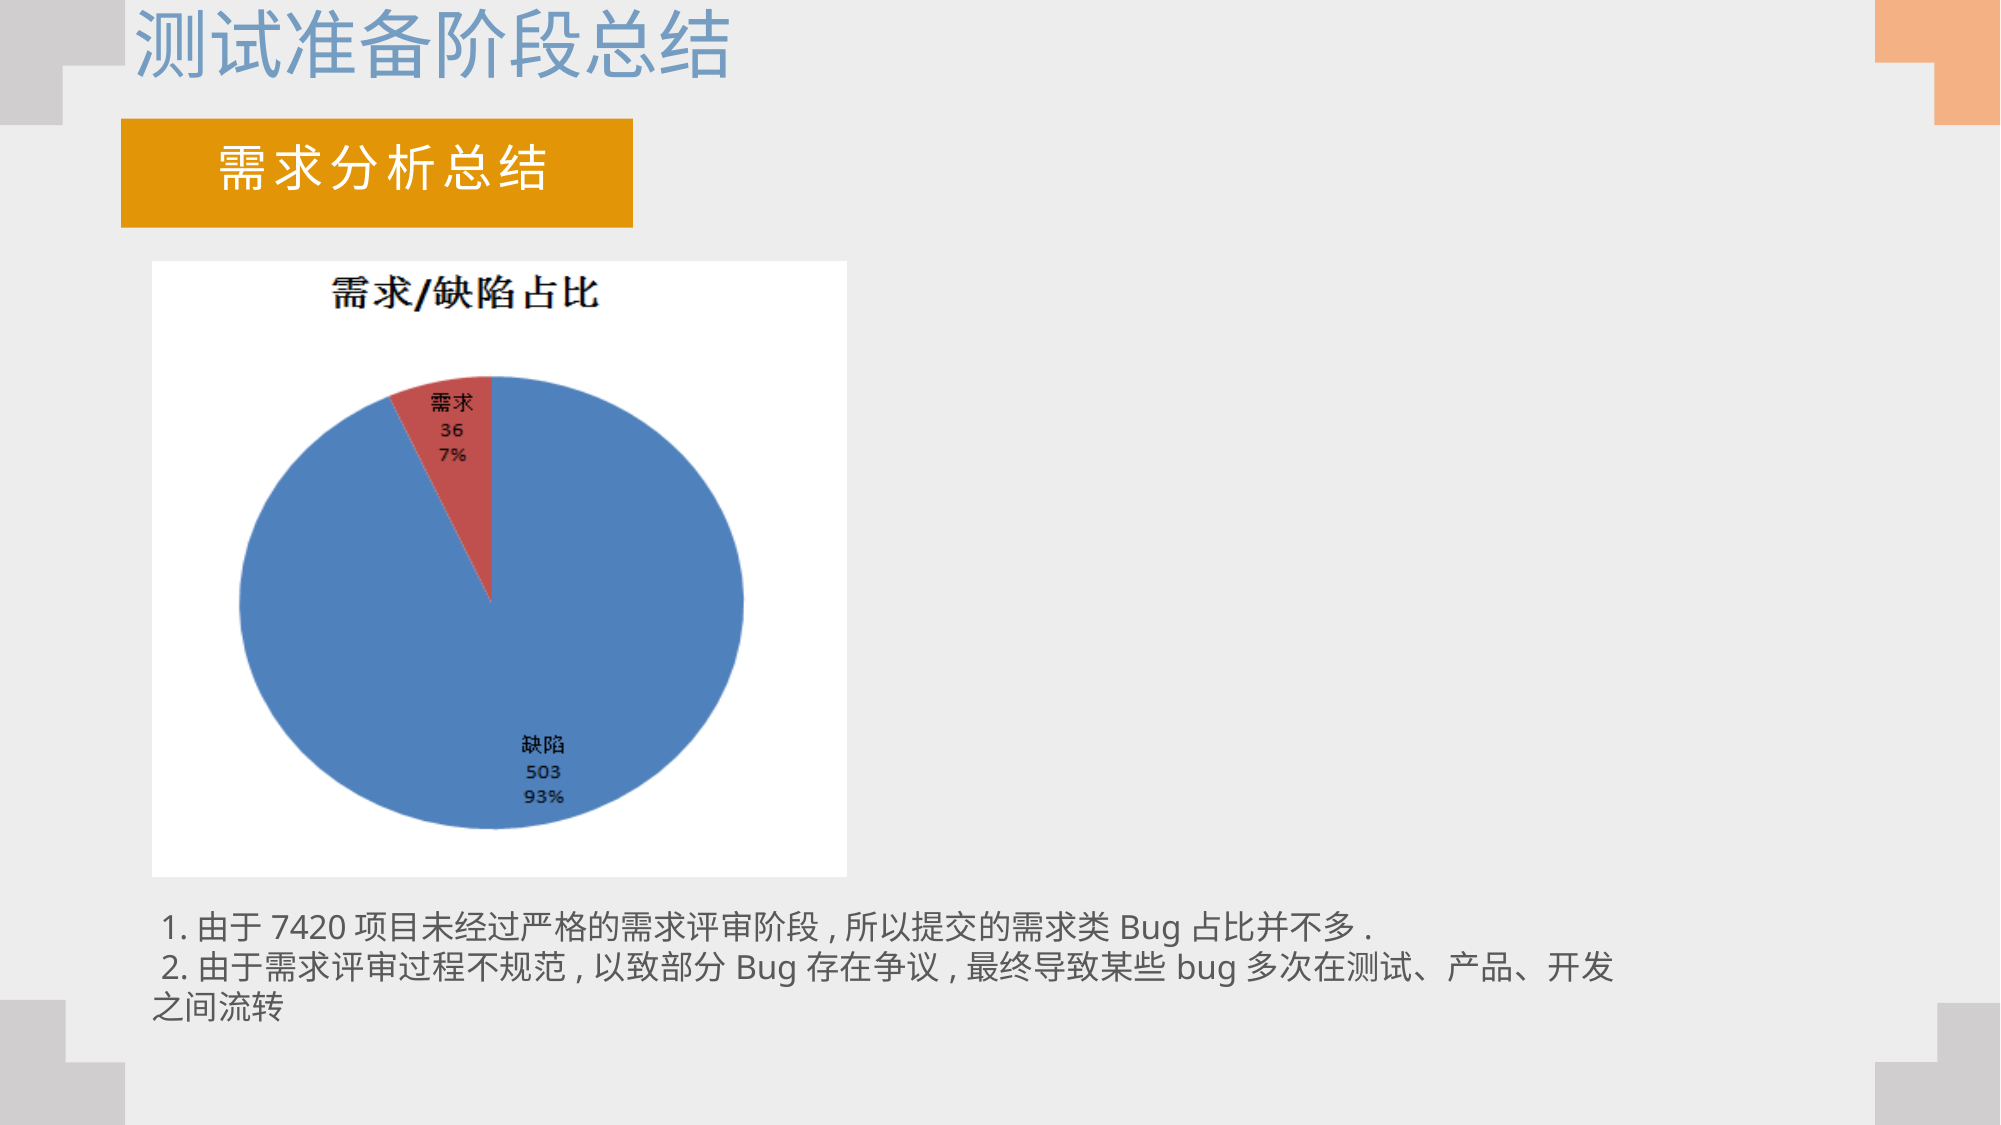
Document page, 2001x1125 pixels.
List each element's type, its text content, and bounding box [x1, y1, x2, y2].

text_box 需求分析总结 [202, 128, 564, 204]
picture [152, 261, 847, 877]
text_box 1.由于7420项目未经过严格的需求评审阶段,所以提交的需求类Bug占比并不多. 2.由于需求评审过程不规范,以致部分Bug存在争议,最终导致某些bug多次在测试、产品、开发之间流转 [136, 898, 1630, 1034]
text_box 测试准备阶段总结 [119, 0, 1466, 100]
text_box [121, 118, 633, 228]
